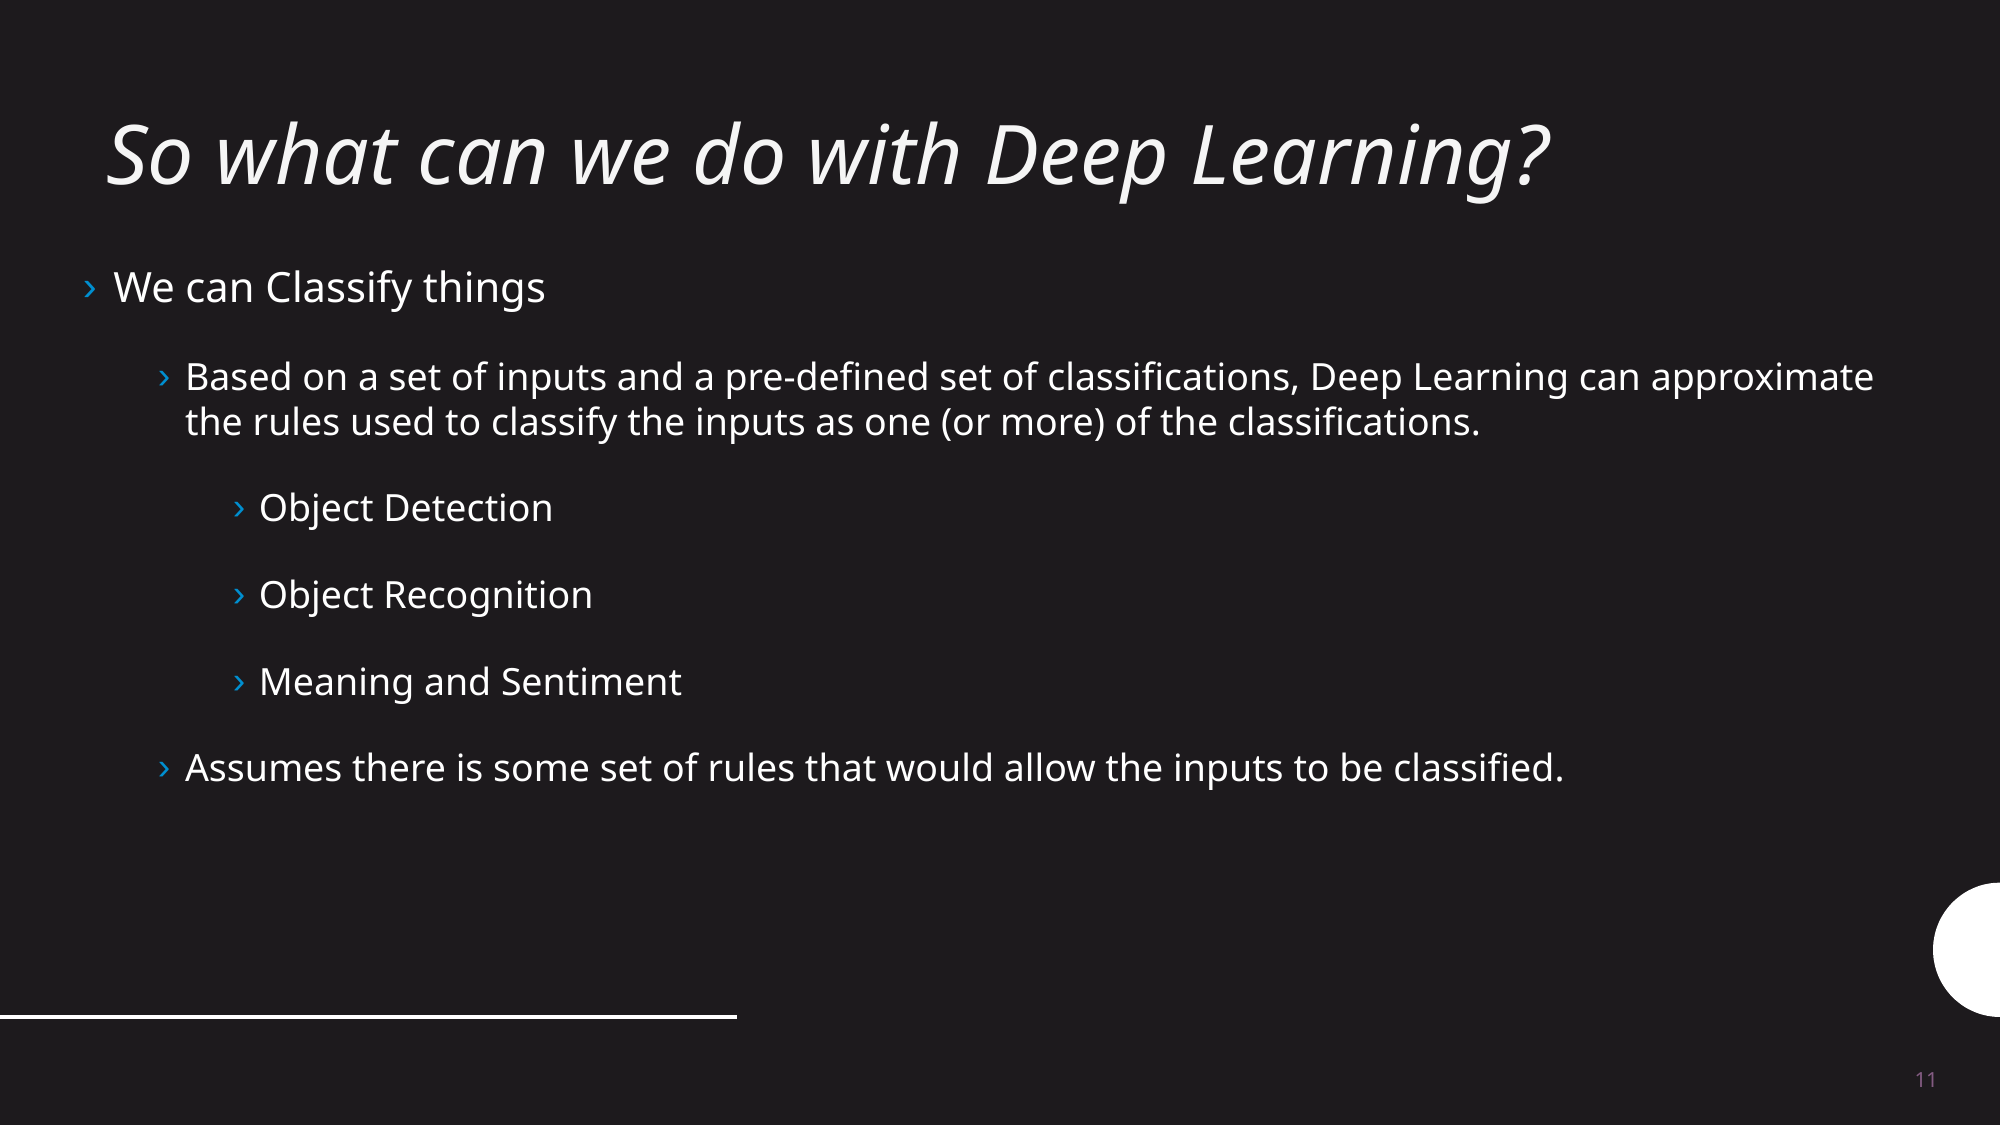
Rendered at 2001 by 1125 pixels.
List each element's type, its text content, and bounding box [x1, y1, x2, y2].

list We can Classify things Based on a set of inputs and a pre-defined set of classifications, Deep Learning can approximate the rules used to classify the inputs as one (or more) of the classifications. Object Detection Object Recognition Meaning and Sentiment Assumes there is some set of rules that would allow the inputs to be classified. [67, 253, 1939, 1000]
title So what can we do with Deep Learning? [67, 20, 1565, 210]
